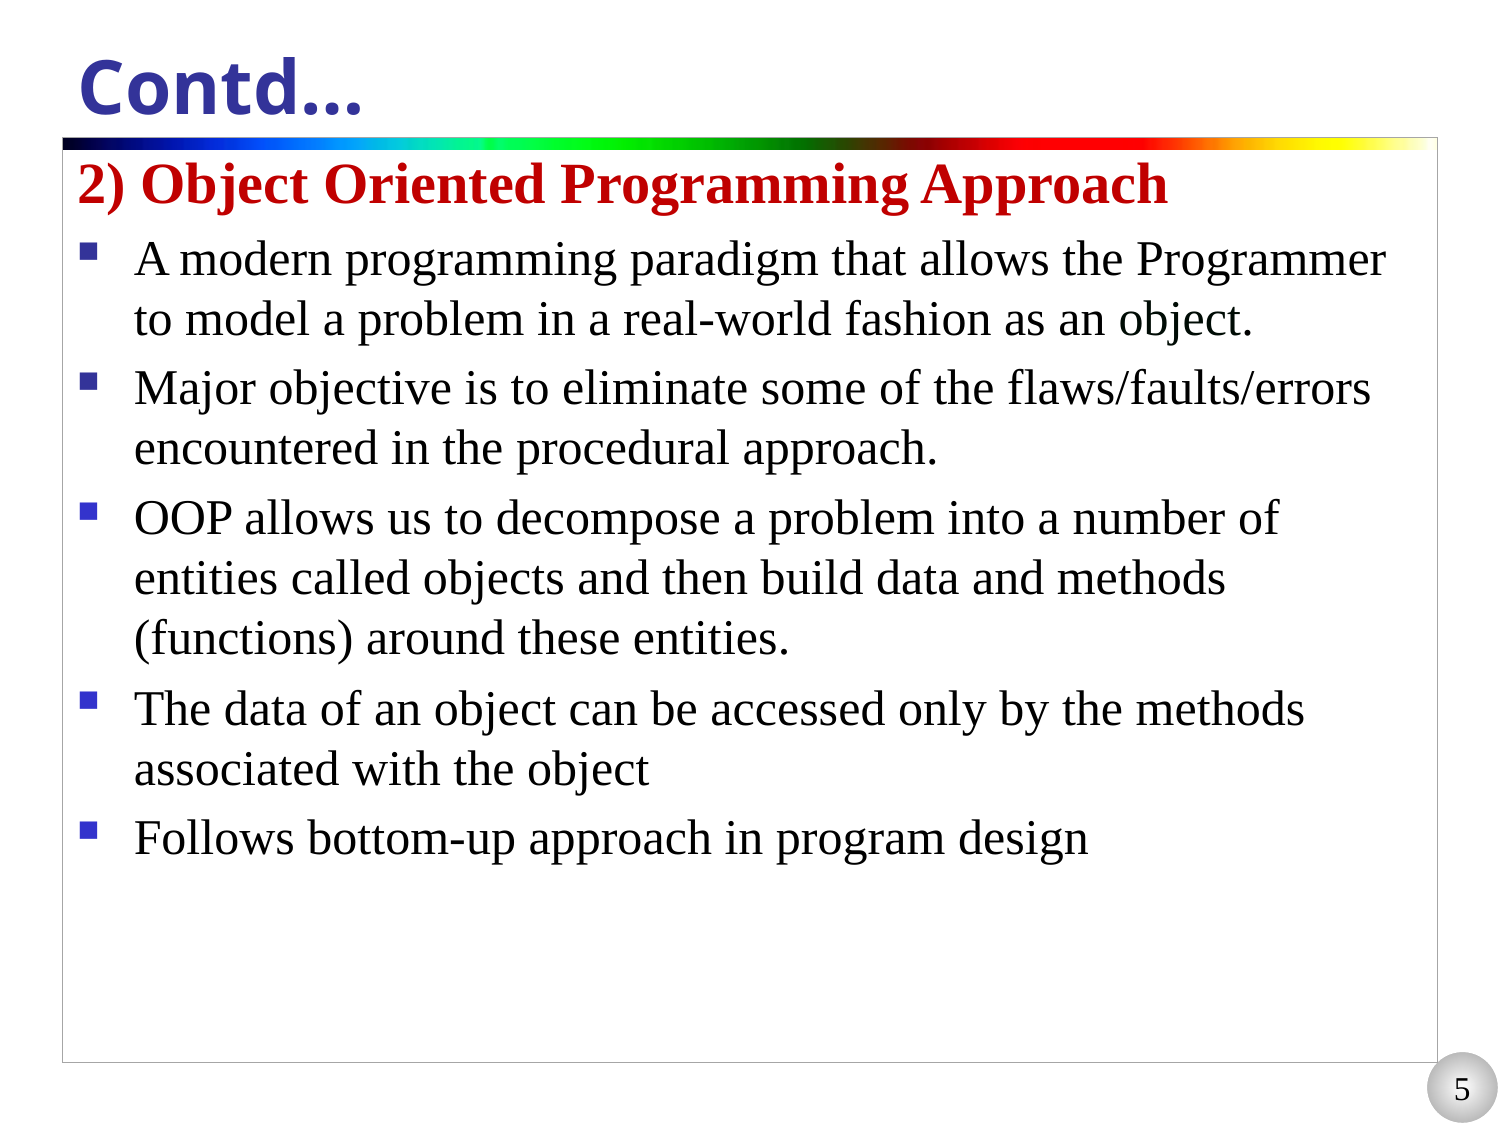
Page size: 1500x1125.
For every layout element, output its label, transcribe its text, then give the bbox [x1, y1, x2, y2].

title Contd… [62, 37, 1438, 137]
list 2) Object Oriented Programming Approach A modern programming paradigm that allows the Programmer to model a problem in a real-world fashion as an object. Major objective is to eliminate some of the flaws/faults/errors encountered in the procedural approach. OOP allows us to decompose a problem into a number of entities called objects and then build data and methods (functions) around these entities. The data of an object can be accessed only by the methods associated with the object Follows bottom-up approach in program design [62, 137, 1438, 1063]
